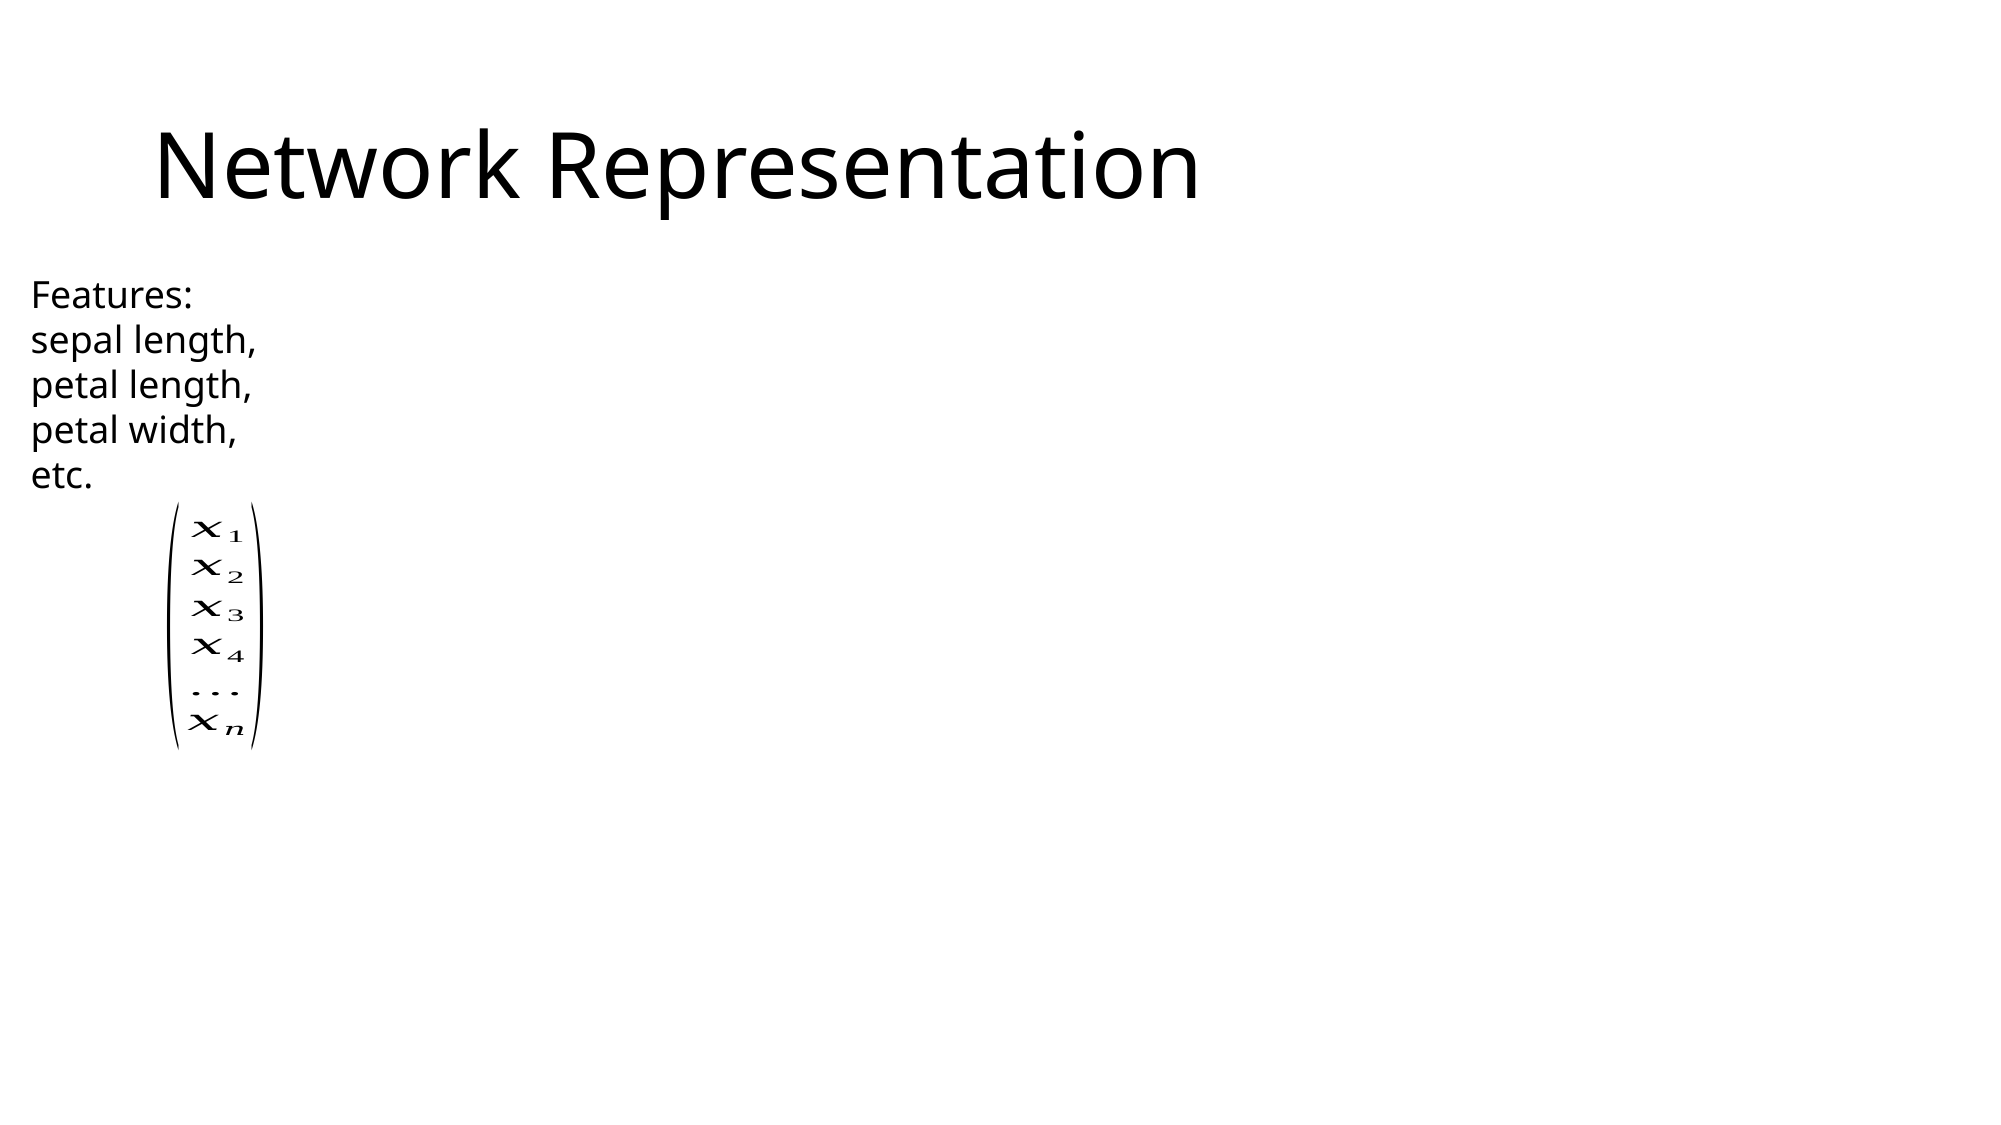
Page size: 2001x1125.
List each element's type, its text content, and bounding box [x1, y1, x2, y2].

title Network Representation [137, 59, 1863, 278]
text_box Features: sepal length, petal length, petal width, etc. [30, 271, 286, 497]
